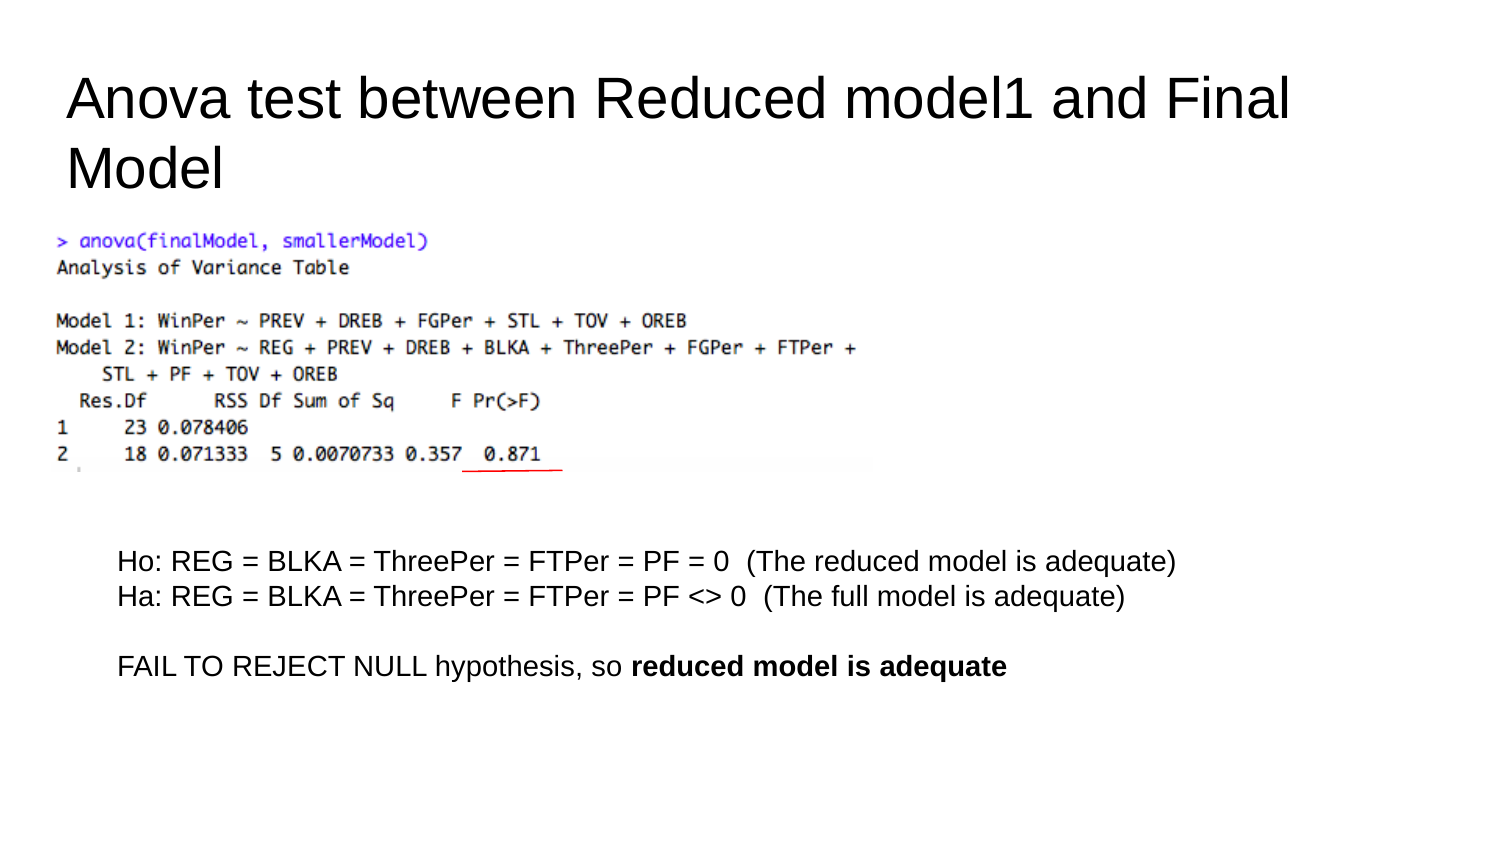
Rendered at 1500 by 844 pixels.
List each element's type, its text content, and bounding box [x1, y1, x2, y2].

picture [50, 229, 874, 472]
text_box Ho: REG = BLKA = ThreePer = FTPer = PF = 0 (The reduced model is adequate) Ha: REG = BLKA = ThreePer = FTPer = PF <> 0 (The full model is adequate) FAIL TO REJECT NULL hypothesis, so reduced model is adequate [102, 527, 1326, 640]
title Anova test between Reduced model1 and Final Model [51, 45, 1449, 140]
